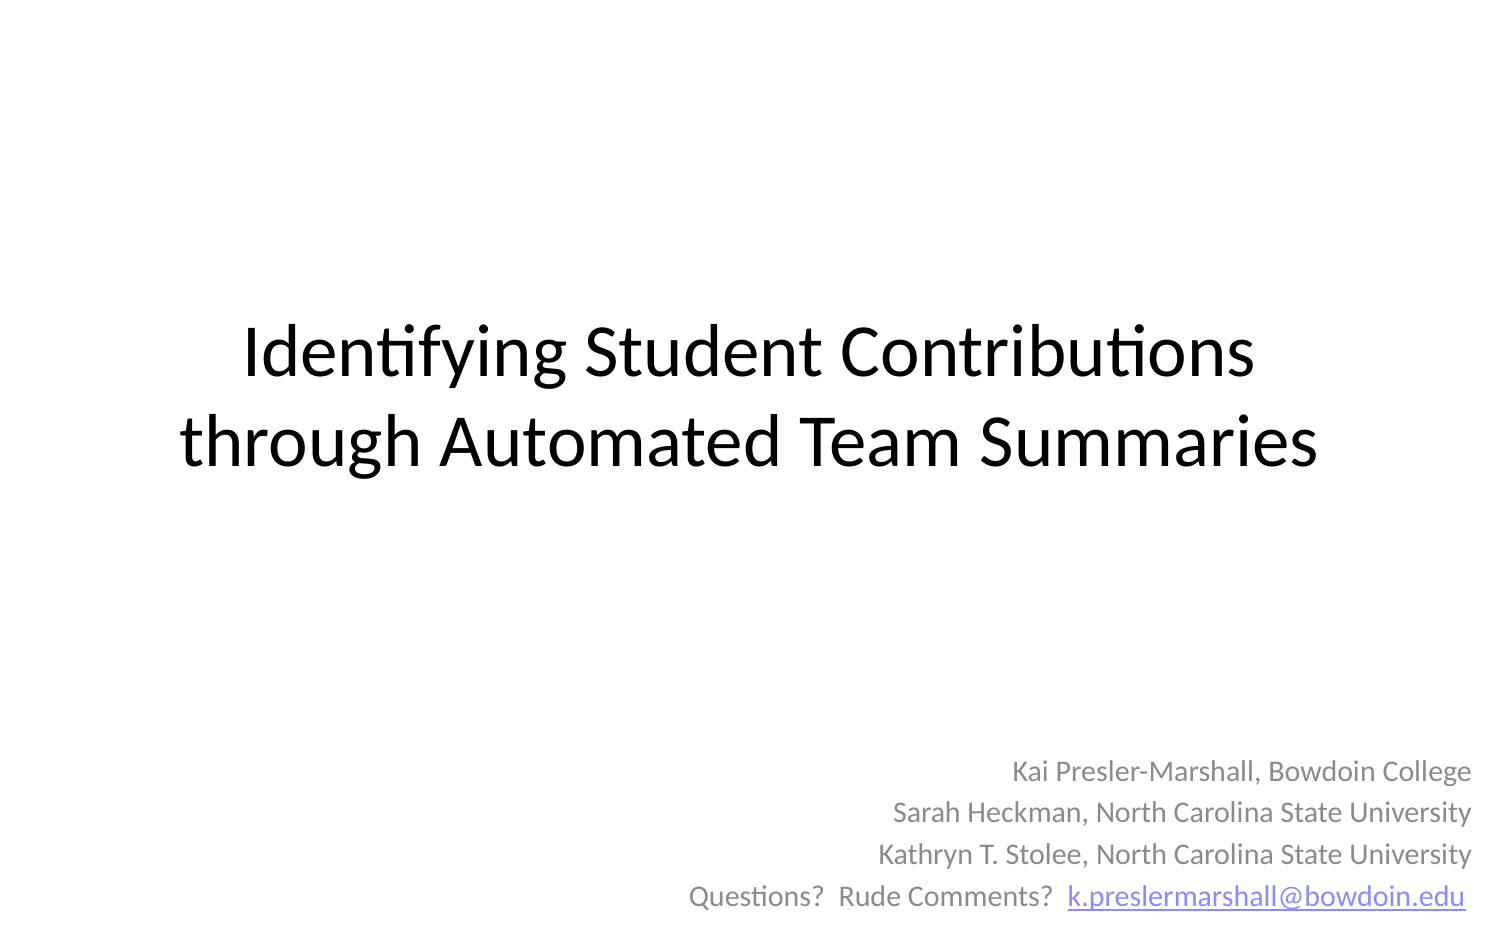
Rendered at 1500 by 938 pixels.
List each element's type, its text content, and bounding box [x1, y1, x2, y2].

subtitle Kai Presler-Marshall, Bowdoin College Sarah Heckman, North Carolina State University Kathryn T. Stolee, North Carolina State University Questions? Rude Comments? k.preslermarshall@bowdoin.edu [437, 743, 1488, 921]
title Identifying Student Contributions through Automated Team Summaries [112, 291, 1388, 493]
